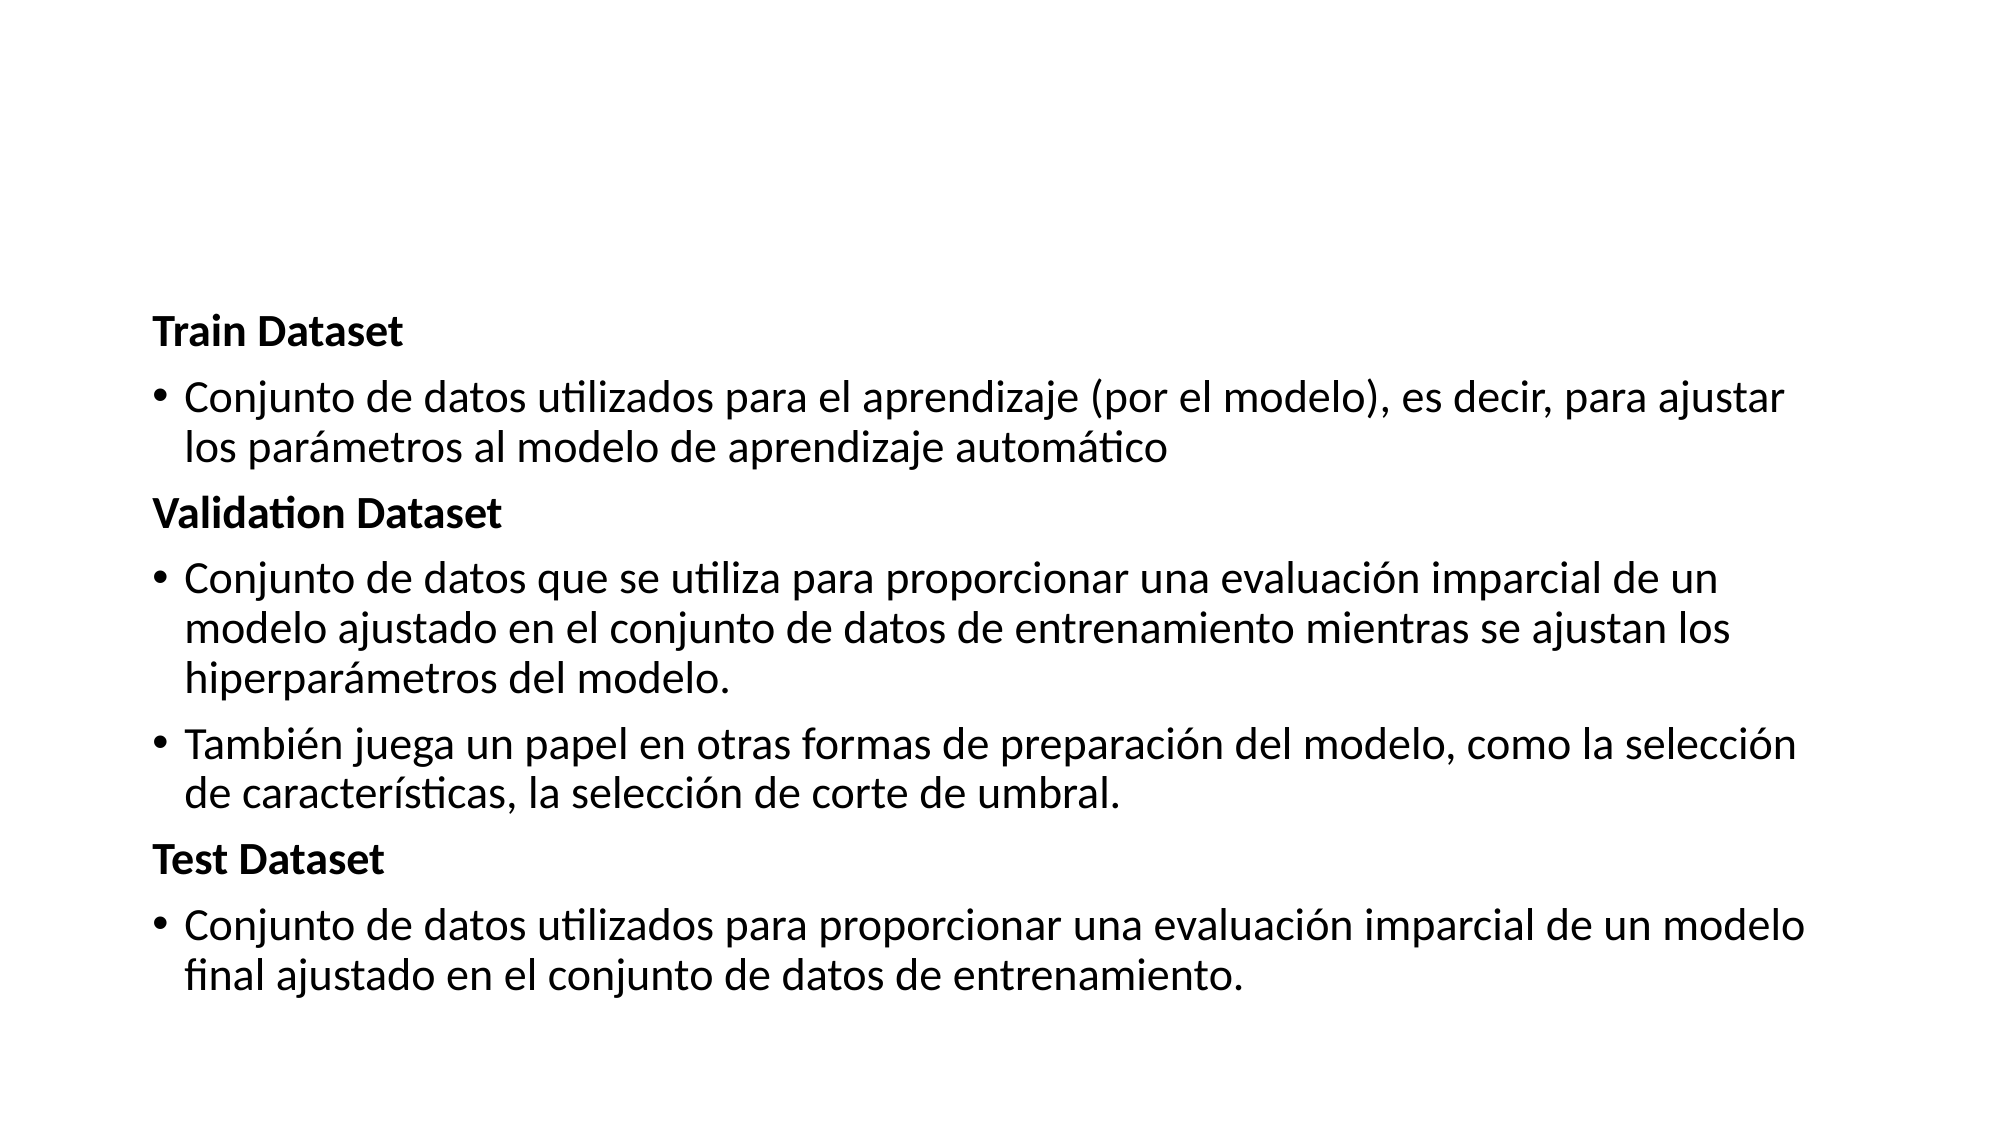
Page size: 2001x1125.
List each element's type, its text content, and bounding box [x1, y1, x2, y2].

list Train Dataset Conjunto de datos utilizados para el aprendizaje (por el modelo), es decir, para ajustar los parámetros al modelo de aprendizaje automático Validation Dataset Conjunto de datos que se utiliza para proporcionar una evaluación imparcial de un modelo ajustado en el conjunto de datos de entrenamiento mientras se ajustan los hiperparámetros del modelo. También juega un papel en otras formas de preparación del modelo, como la selección de características, la selección de corte de umbral. Test Dataset Conjunto de datos utilizados para proporcionar una evaluación imparcial de un modelo final ajustado en el conjunto de datos de entrenamiento. [137, 299, 1863, 1014]
